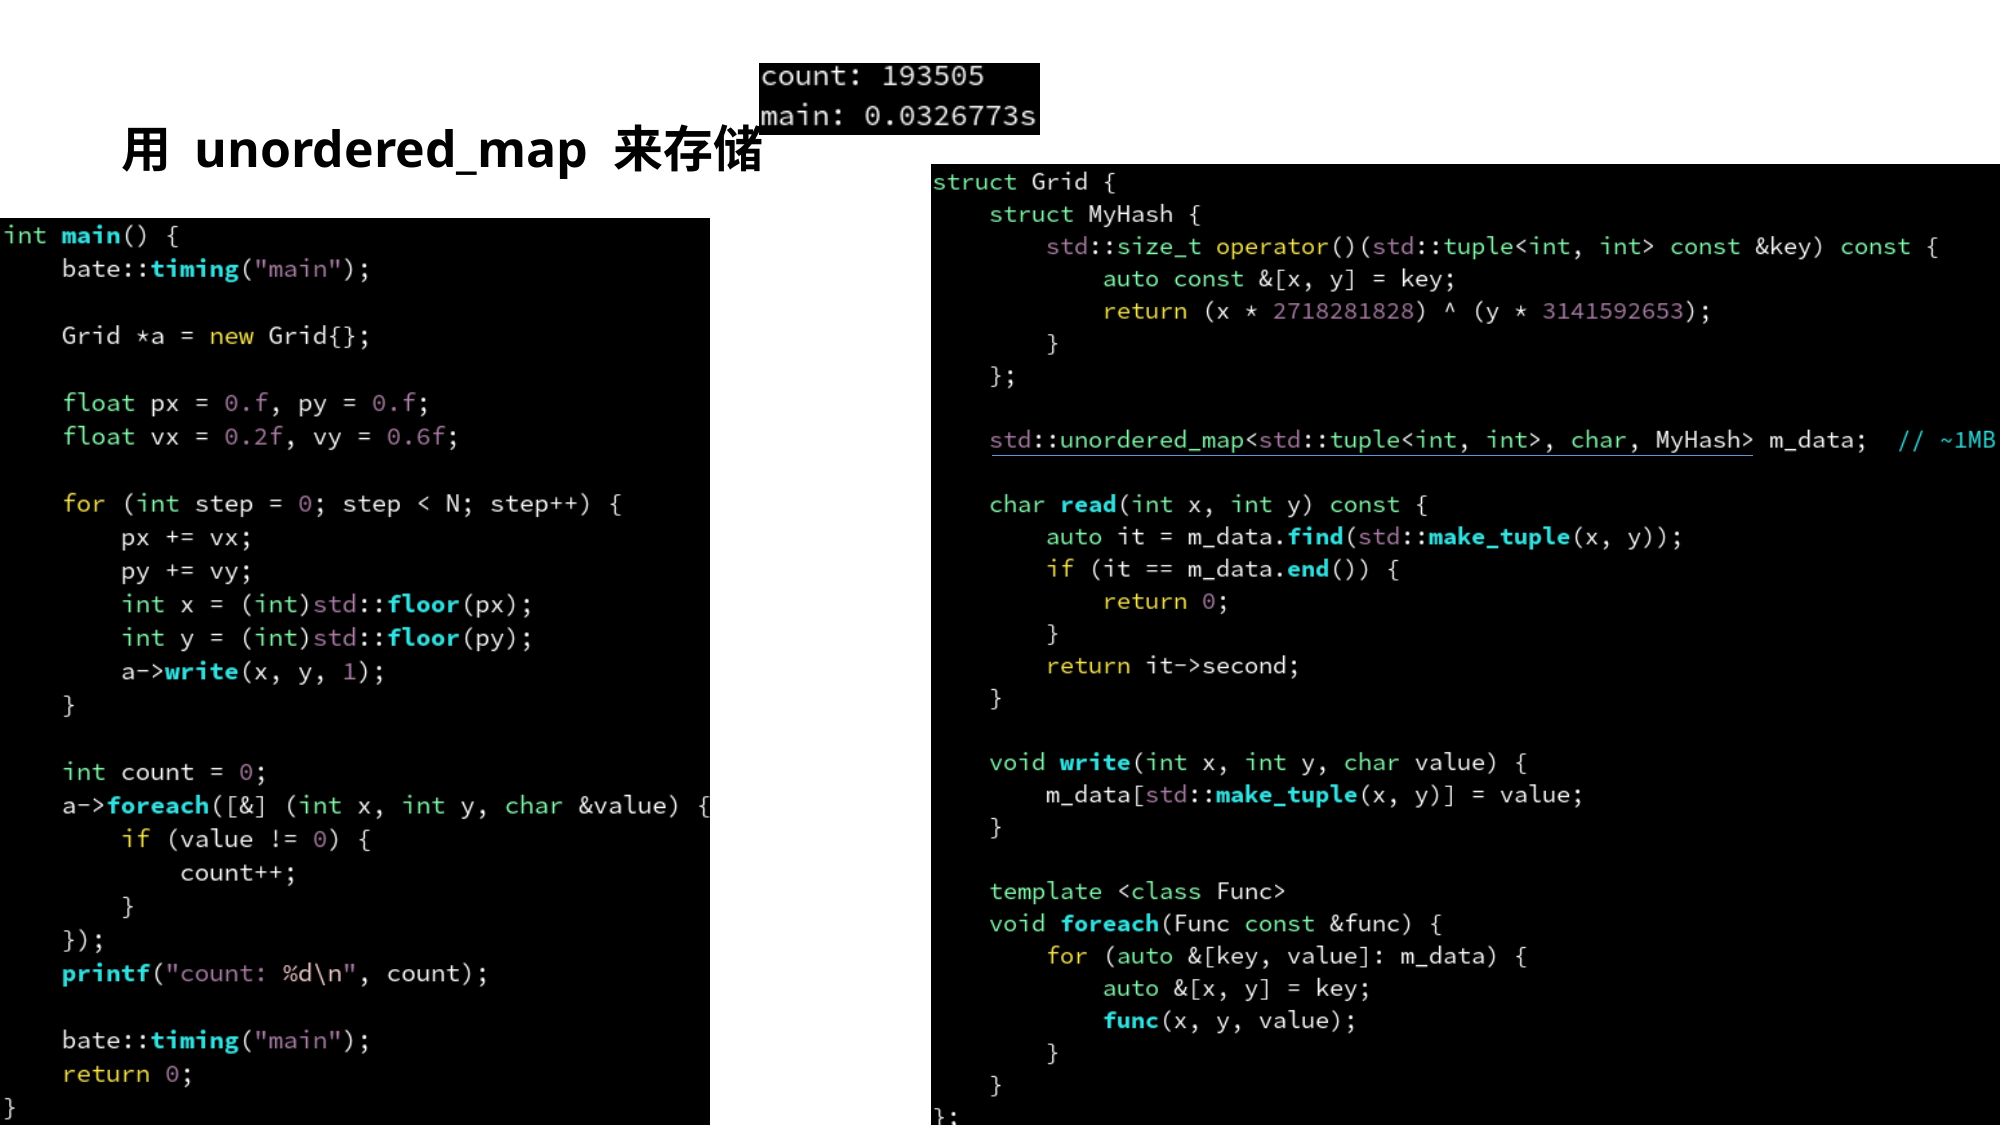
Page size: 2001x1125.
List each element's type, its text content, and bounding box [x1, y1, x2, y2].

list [0, 218, 710, 1125]
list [931, 164, 2000, 1125]
picture [759, 63, 1040, 135]
title 用 unordered_map 来存储 [106, 42, 1832, 260]
